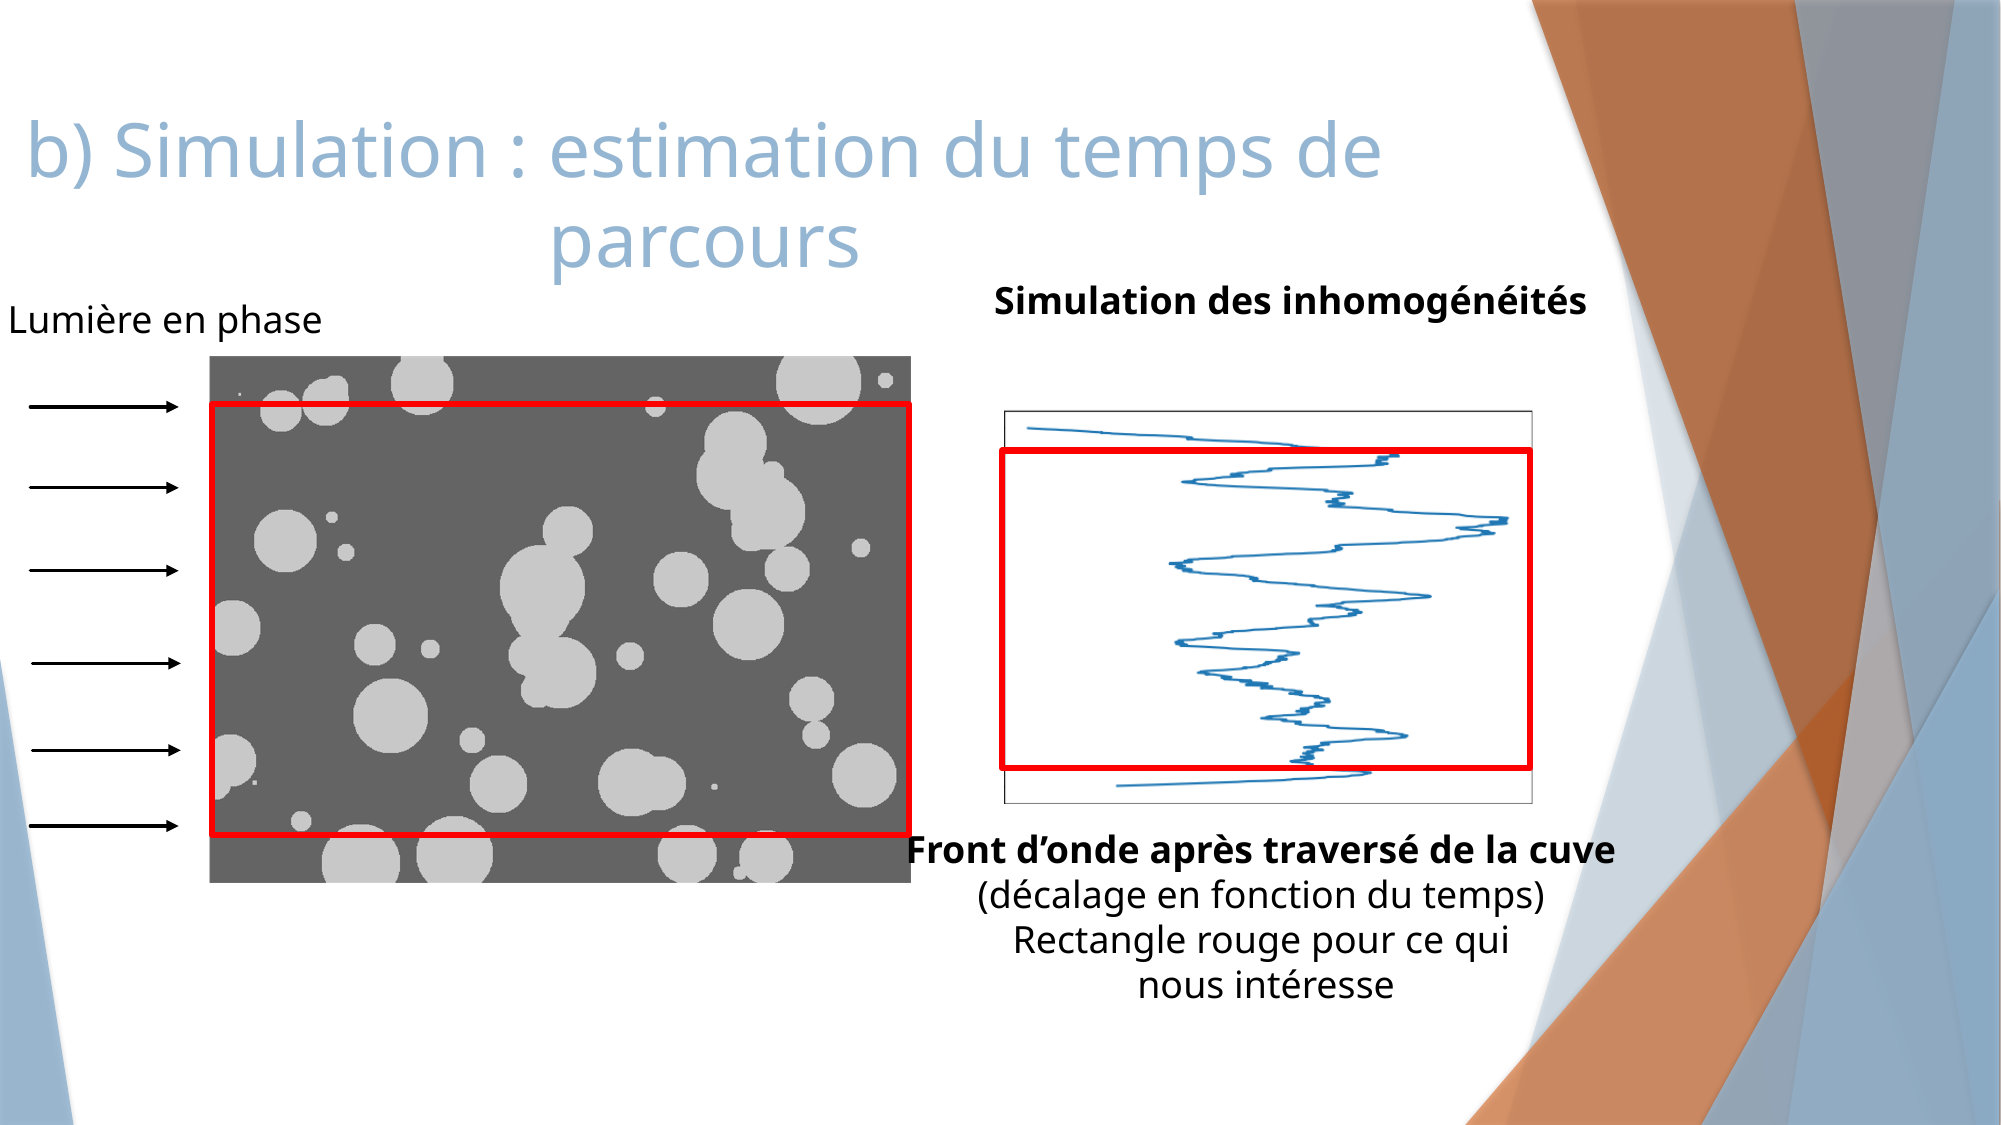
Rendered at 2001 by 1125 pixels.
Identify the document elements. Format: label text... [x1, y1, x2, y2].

text_box Front d’onde après traversé de la cuve (décalage en fonction du temps) Rectangle rouge pour ce qui nous intéresse [887, 819, 1645, 1059]
text_box Lumière en phase [0, 289, 338, 349]
picture [1003, 349, 1533, 805]
title b) Simulation : estimation du temps de parcours [0, 94, 1411, 312]
picture [207, 354, 912, 885]
text_box Simulation des inhomogénéités [790, 269, 1792, 420]
